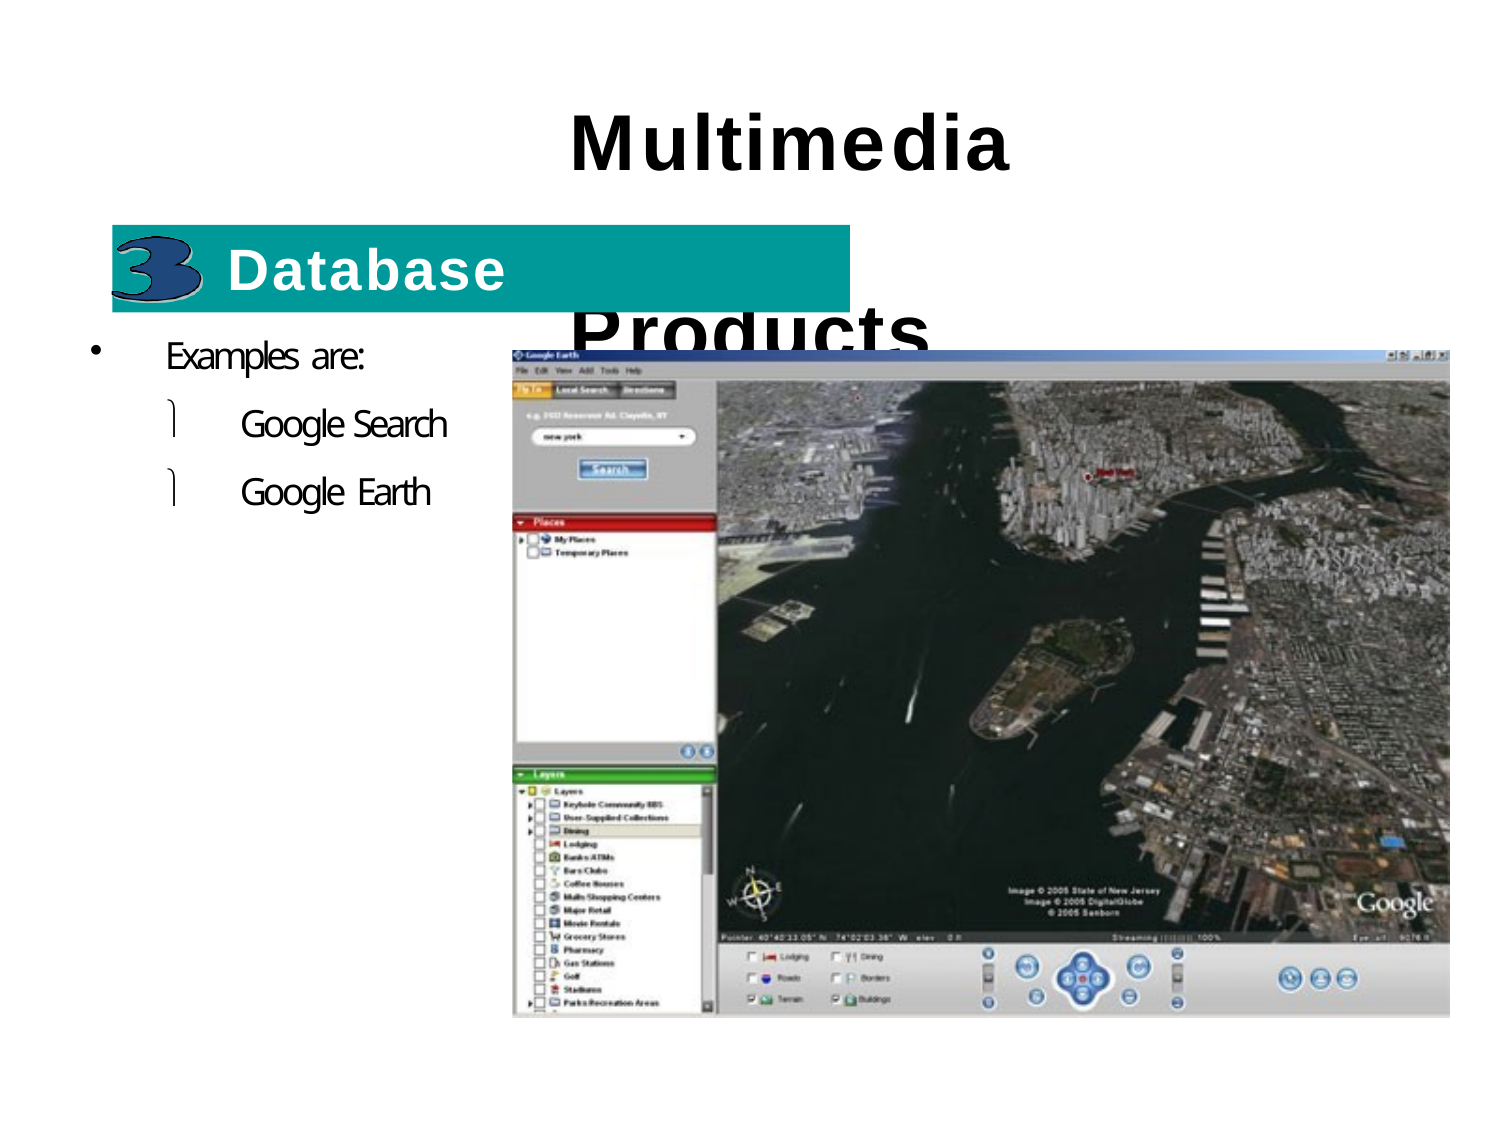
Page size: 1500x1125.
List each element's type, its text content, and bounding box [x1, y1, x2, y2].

title Multimedia Products [406, 373, 512, 377]
text_box [112, 224, 850, 230]
text_box Database Products [112, 230, 850, 373]
text_box Google Search Google Earth [237, 375, 492, 514]
text_box [512, 350, 1450, 1018]
text_box [111, 236, 203, 303]
text_box   [162, 371, 198, 511]
title Multimedia Products [95, 89, 1405, 350]
text_box Examples are: [87, 330, 406, 378]
